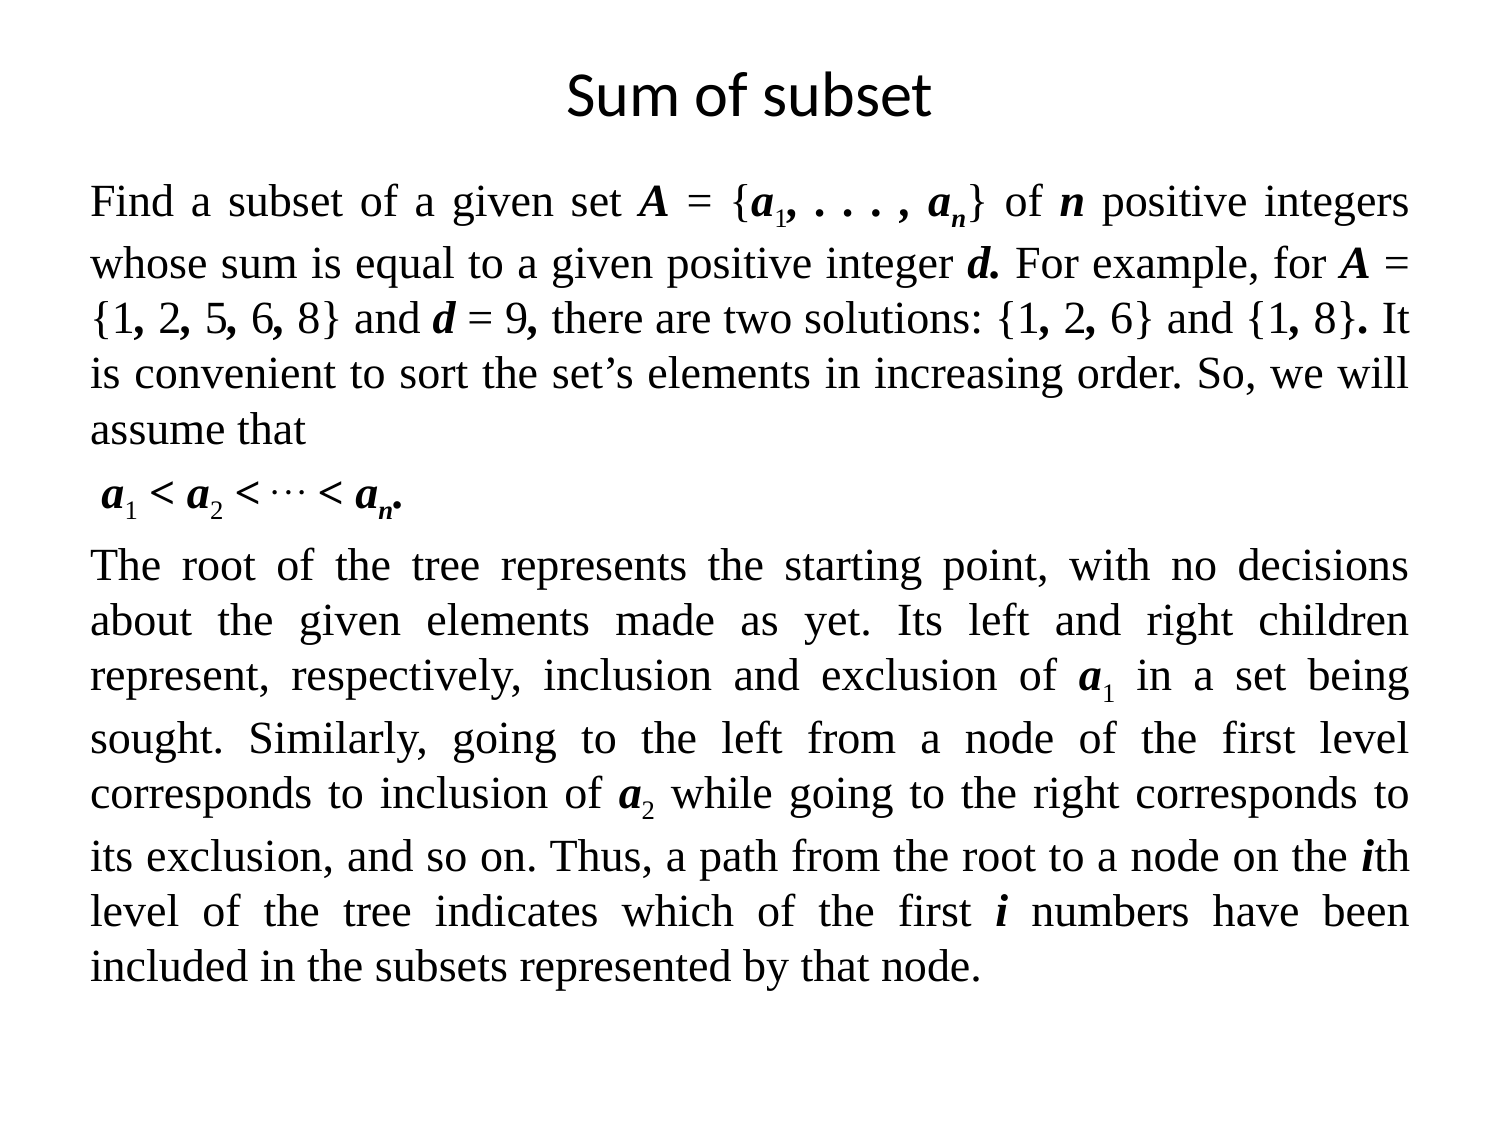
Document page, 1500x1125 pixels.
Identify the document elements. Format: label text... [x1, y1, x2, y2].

list Find a subset of a given set A = {a1, . . . , an} of n positive integers whose sum is equal to a given positive integer d. For example, for A = {1, 2, 5, 6, 8} and d = 9, there are two solutions: {1, 2, 6} and {1, 8}. It is convenient to sort the set’s elements in increasing order. So, we will assume that a1 < a2 < . . . < an. The root of the tree represents the starting point, with no decisions about the given elements made as yet. Its left and right children represent, respectively, inclusion and exclusion of a1 in a set being sought. Similarly, going to the left from a node of the first level corresponds to inclusion of a2 while going to the right corresponds to its exclusion, and so on. Thus, a path from the root to a node on the ith level of the tree indicates which of the first i numbers have been included in the subsets represented by that node. [75, 162, 1425, 1005]
title Sum of subset [75, 45, 1425, 138]
